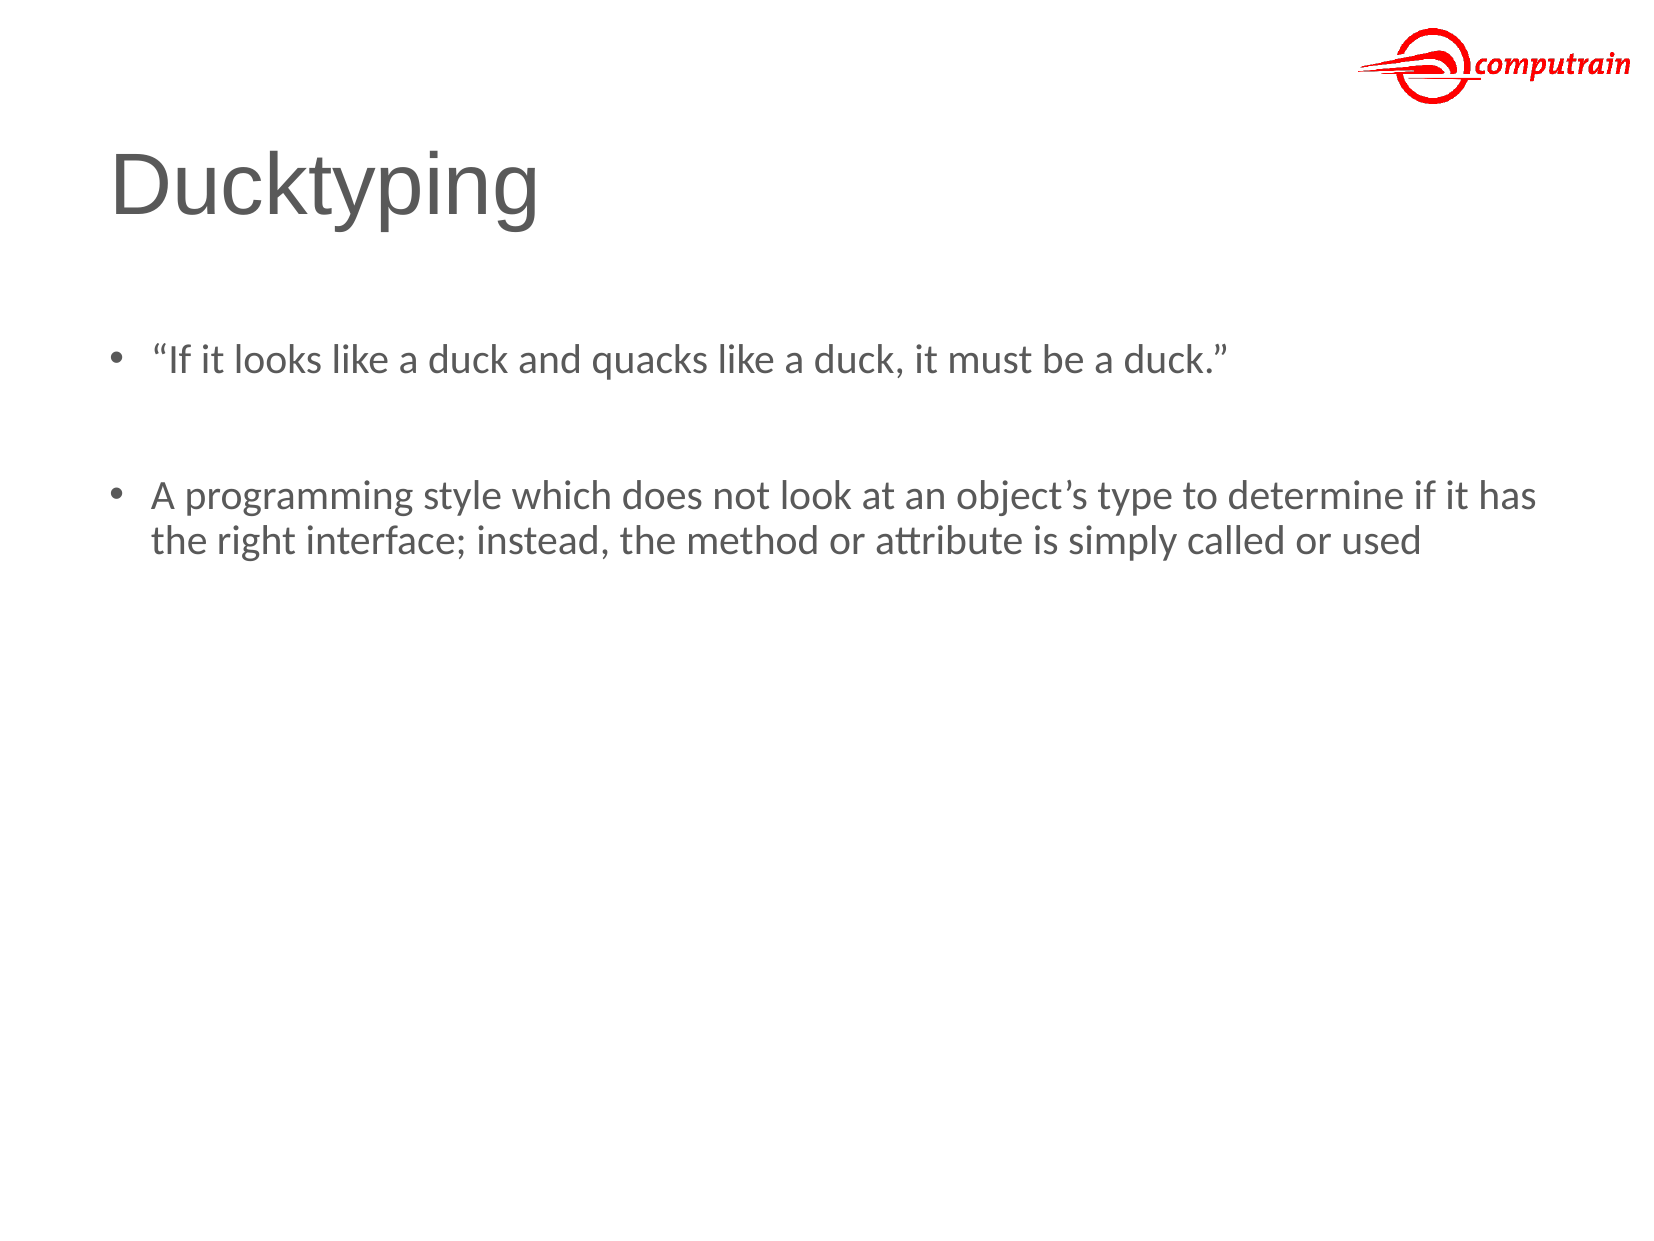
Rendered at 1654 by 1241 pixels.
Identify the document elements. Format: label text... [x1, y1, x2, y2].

title Ducktyping [94, 66, 1560, 306]
list “If it looks like a duck and quacks like a duck, it must be a duck.” A programming style which does not look at an object’s type to determine if it has the right interface; instead, the method or attribute is simply called or used [94, 330, 1560, 1223]
picture [1358, 28, 1630, 104]
